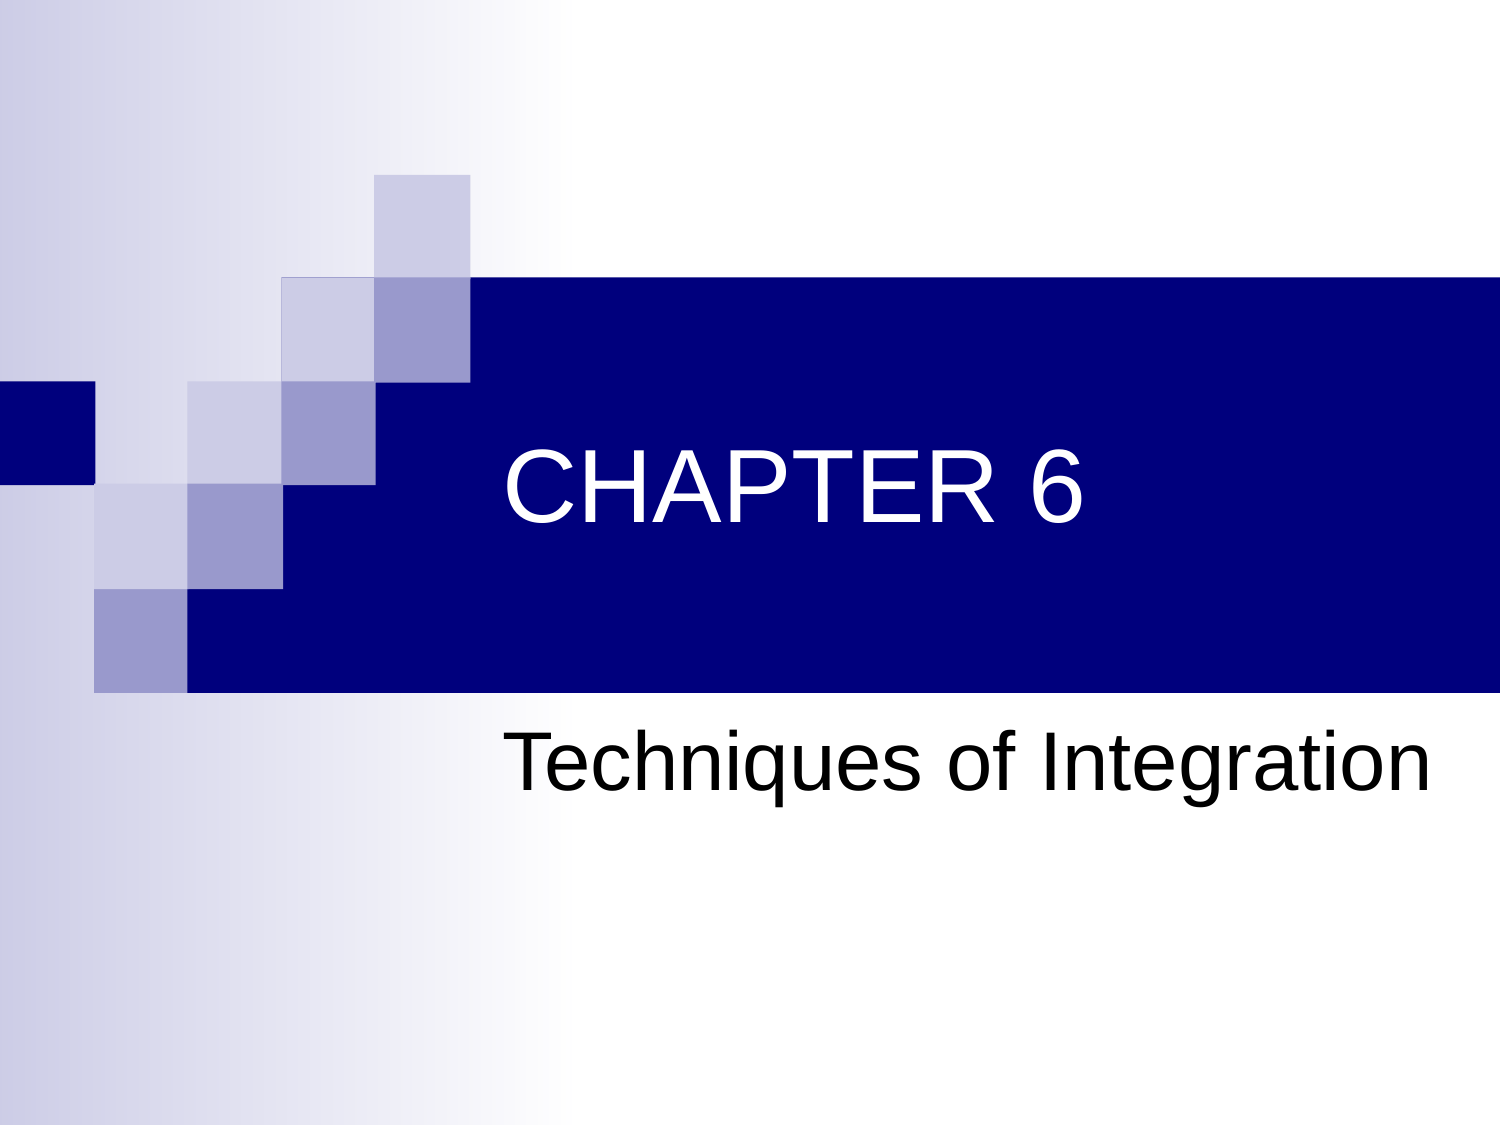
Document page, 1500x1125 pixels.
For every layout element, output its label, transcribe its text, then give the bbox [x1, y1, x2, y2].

subtitle Techniques of Integration [487, 699, 1475, 988]
title CHAPTER 6 [487, 299, 1475, 663]
